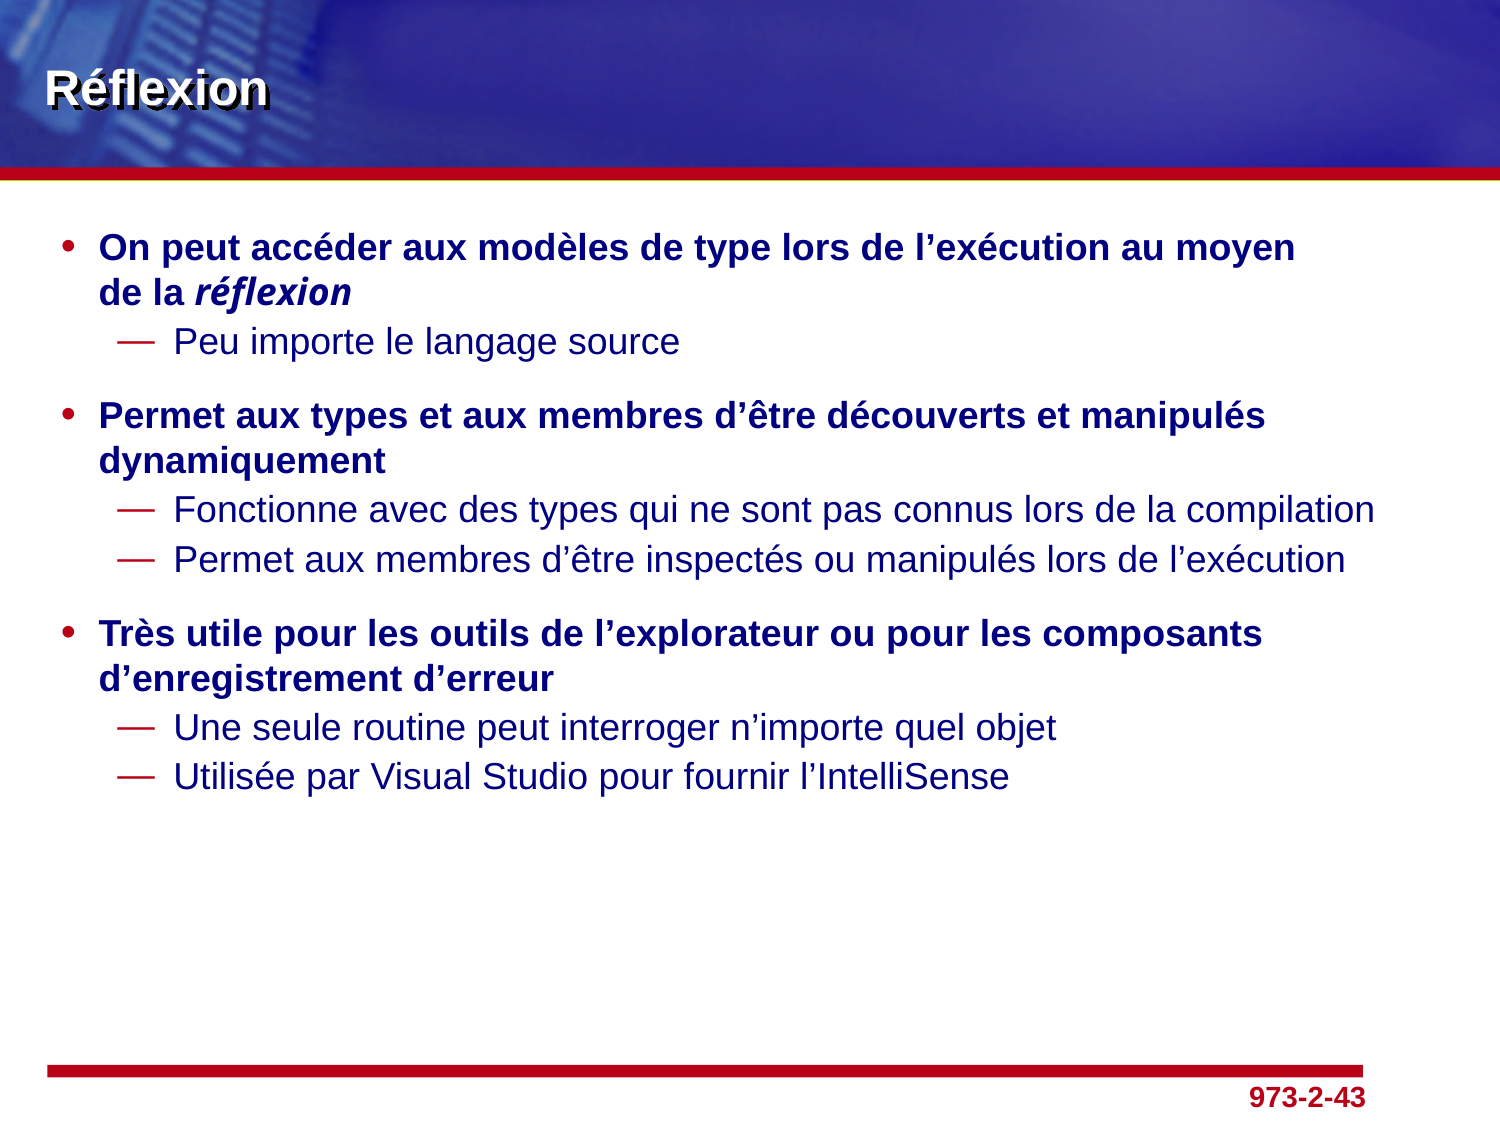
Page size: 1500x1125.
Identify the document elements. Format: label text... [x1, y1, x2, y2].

title Réflexion [29, 26, 1308, 146]
list On peut accéder aux modèles de type lors de l’exécution au moyen de la réflexion Peu importe le langage source Permet aux types et aux membres d’être découverts et manipulés dynamiquement Fonctionne avec des types qui ne sont pas connus lors de la compilation Permet aux membres d’être inspectés ou manipulés lors de l’exécution Très utile pour les outils de l’explorateur ou pour les composants d’enregistrement d’erreur Une seule routine peut interroger n’importe quel objet Utilisée par Visual Studio pour fournir l’IntelliSense [45, 215, 1457, 811]
picture [0, 0, 1500, 167]
